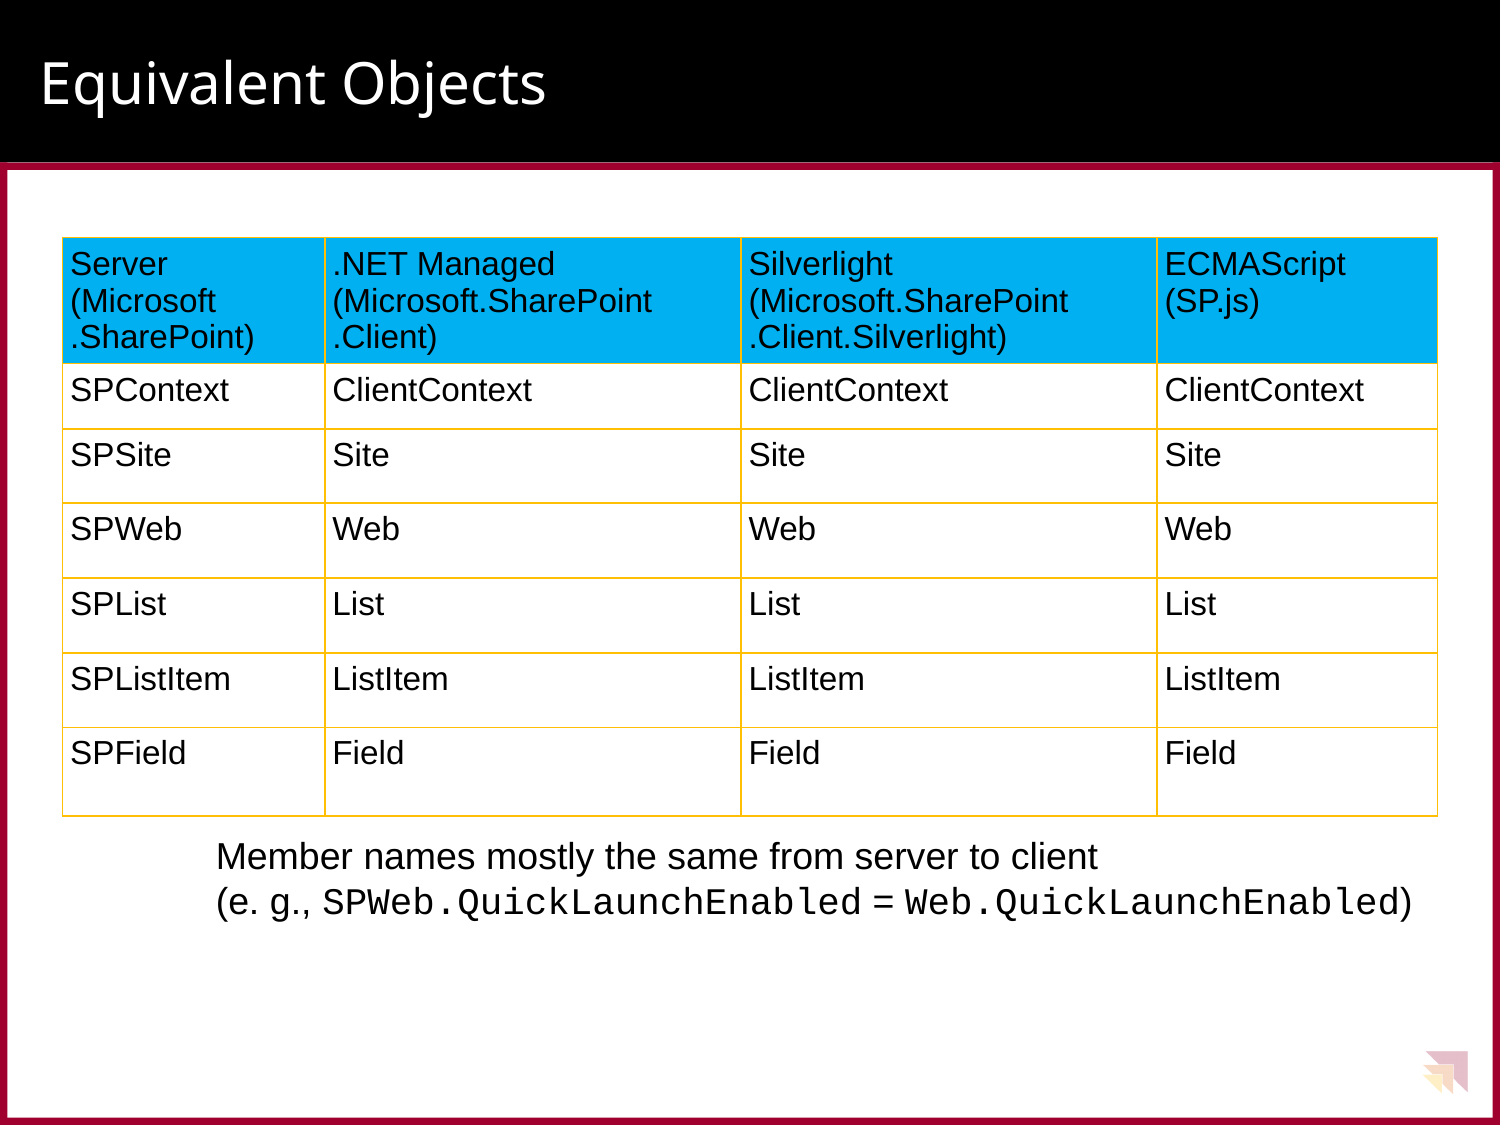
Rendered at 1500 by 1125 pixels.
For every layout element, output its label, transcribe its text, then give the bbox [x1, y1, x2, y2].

table_cell Field [326, 728, 740, 815]
table_cell ClientContext [742, 364, 1156, 428]
table_cell SPField [63, 728, 324, 815]
table_cell List [326, 579, 740, 652]
text_box Member names mostly the same from server to client (e. g., SPWeb.QuickLaunchEnabled = Web.QuickLaunchEnabled) [201, 824, 1428, 975]
table_header .NET Managed (Microsoft.SharePoint .Client) [326, 238, 740, 363]
table_header Server (Microsoft .SharePoint) [63, 238, 324, 363]
table_cell SPList [63, 579, 324, 652]
title Equivalent Objects [24, 12, 1438, 150]
table_cell Site [742, 430, 1156, 502]
table_header Silverlight (Microsoft.SharePoint .Client.Silverlight) [742, 238, 1156, 363]
table_header ECMAScript (SP.js) [1158, 238, 1437, 363]
table_cell ListItem [742, 654, 1156, 727]
table_cell ClientContext [1158, 364, 1437, 428]
table_cell Web [1158, 504, 1437, 577]
table_cell SPSite [63, 430, 324, 502]
table_cell Web [742, 504, 1156, 577]
table_cell Site [326, 430, 740, 502]
table_cell List [742, 579, 1156, 652]
table_cell Site [1158, 430, 1437, 502]
table_cell ClientContext [326, 364, 740, 428]
table_cell Field [742, 728, 1156, 815]
table_cell SPContext [63, 364, 324, 428]
table_cell Web [326, 504, 740, 577]
table_cell ListItem [1158, 654, 1437, 727]
table_cell SPWeb [63, 504, 324, 577]
table_cell Field [1158, 728, 1437, 815]
table_cell SPListItem [63, 654, 324, 727]
table_cell List [1158, 579, 1437, 652]
table_cell ListItem [326, 654, 740, 727]
